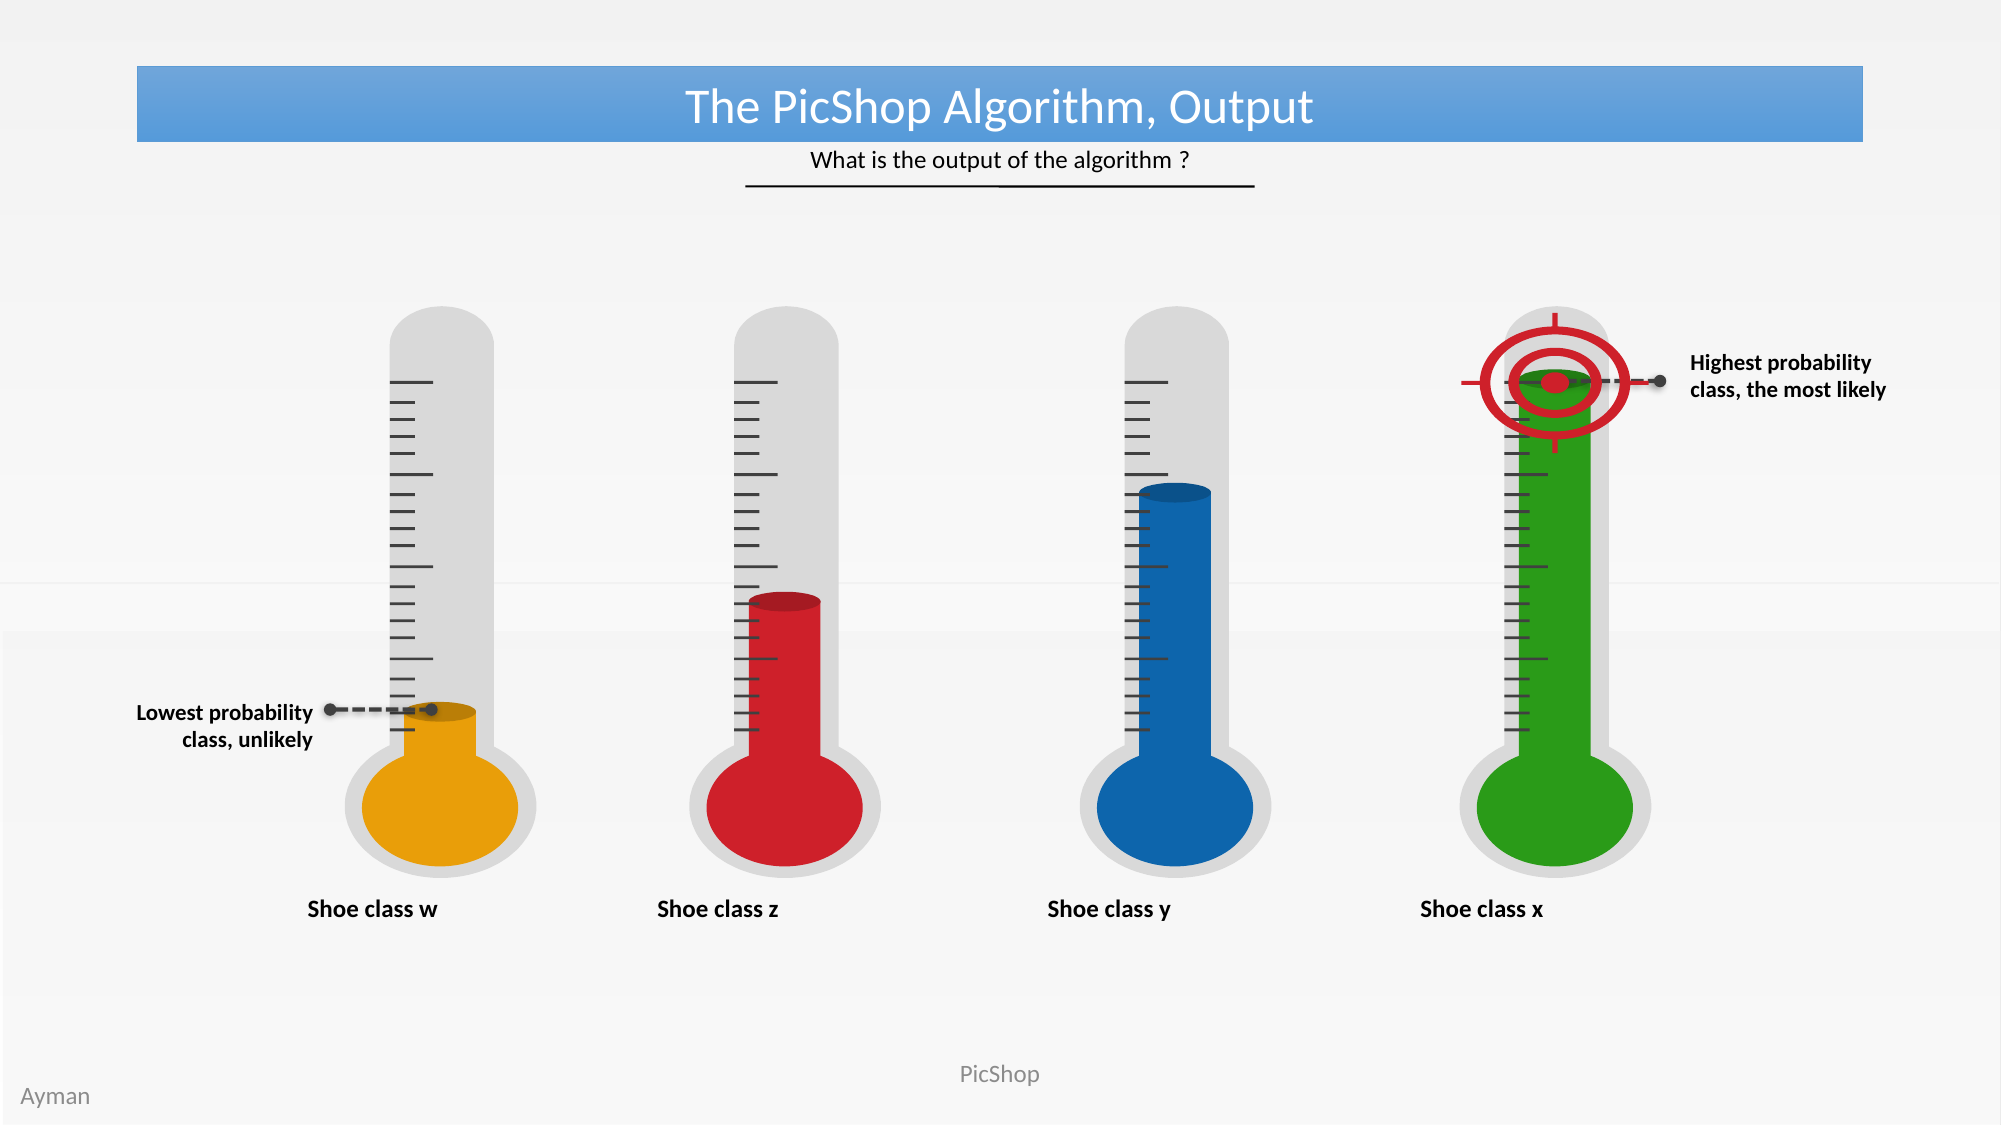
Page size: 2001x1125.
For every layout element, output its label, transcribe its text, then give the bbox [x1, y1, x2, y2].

text_box [412, 701, 476, 722]
text_box [747, 599, 823, 775]
text_box [402, 710, 478, 775]
text_box [1124, 493, 1150, 497]
text_box [402, 707, 416, 712]
text_box [1124, 694, 1150, 698]
text_box [389, 677, 415, 681]
text_box [1124, 510, 1150, 514]
text_box Lowest probability class, unlikely [96, 691, 320, 771]
text_box [344, 305, 538, 879]
text_box [1458, 423, 1653, 879]
text_box PicShop [662, 1042, 1338, 1103]
text_box [1520, 369, 1590, 380]
text_box [1504, 619, 1530, 623]
text_box [369, 707, 382, 712]
text_box [1504, 473, 1548, 477]
text_box [734, 619, 760, 623]
text_box [1124, 585, 1150, 589]
text_box [1520, 380, 1541, 384]
text_box [1504, 527, 1530, 531]
text_box [1504, 728, 1530, 732]
text_box [734, 585, 760, 589]
text_box [1504, 711, 1530, 715]
text_box [1504, 657, 1548, 661]
text_box [1124, 677, 1150, 681]
text_box [1124, 728, 1150, 732]
text_box [1517, 433, 1593, 775]
text_box [1124, 602, 1150, 606]
text_box [1504, 602, 1530, 606]
text_box [705, 755, 864, 868]
text_box Shoe class z [642, 885, 932, 930]
text_box [1504, 544, 1530, 548]
text_box [748, 591, 821, 612]
text_box [734, 493, 760, 497]
text_box [1504, 565, 1548, 569]
text_box [1504, 305, 1610, 343]
text_box [1124, 711, 1150, 715]
text_box [1504, 636, 1530, 640]
text_box [389, 619, 415, 623]
text_box [1461, 312, 1649, 454]
text_box [688, 305, 882, 879]
text_box [1569, 378, 1577, 384]
text_box [389, 510, 415, 514]
text_box [389, 493, 415, 497]
text_box [389, 636, 415, 640]
text_box [352, 707, 365, 712]
text_box [1139, 482, 1211, 503]
text_box [734, 711, 760, 715]
text_box [323, 703, 349, 716]
text_box [361, 755, 519, 868]
text_box [389, 585, 415, 589]
text_box [1124, 636, 1150, 640]
text_box [1124, 619, 1150, 623]
text_box [734, 728, 760, 732]
text_box [734, 473, 778, 477]
text_box [389, 602, 415, 606]
text_box [389, 473, 434, 477]
text_box [1541, 372, 1570, 394]
text_box [1504, 510, 1530, 514]
text_box [389, 544, 415, 548]
text_box Shoe class w [292, 885, 582, 930]
text_box [1580, 378, 1591, 384]
text_box [389, 565, 434, 569]
text_box [1096, 755, 1254, 868]
text_box [1504, 585, 1530, 589]
text_box [1520, 384, 1588, 409]
text_box Highest probability class, the most likely [1684, 341, 1907, 421]
text_box [1124, 657, 1169, 661]
text_box [1602, 378, 1611, 384]
text_box The PicShop Algorithm, Output [137, 66, 1863, 142]
text_box [1124, 527, 1150, 531]
text_box [734, 380, 778, 384]
text_box Shoe class x [1405, 885, 1695, 930]
text_box [734, 694, 760, 698]
text_box [1079, 305, 1273, 879]
text_box [734, 657, 778, 661]
text_box [389, 657, 434, 661]
text_box Ayman [0, 1065, 450, 1125]
text_box [734, 677, 760, 681]
text_box [734, 510, 760, 514]
text_box [389, 728, 415, 732]
text_box [1517, 405, 1593, 431]
text_box [385, 707, 399, 712]
text_box [419, 703, 438, 716]
text_box [1124, 380, 1169, 384]
text_box [1504, 493, 1530, 497]
text_box [389, 380, 434, 384]
text_box [1476, 755, 1634, 868]
text_box [734, 636, 760, 640]
text_box [1137, 490, 1213, 775]
text_box [389, 527, 415, 531]
text_box [734, 544, 760, 548]
text_box [1124, 473, 1169, 477]
text_box [1124, 544, 1150, 548]
text_box [1504, 694, 1530, 698]
text_box [734, 602, 760, 606]
text_box [734, 565, 778, 569]
text_box [734, 527, 760, 531]
text_box Shoe class y [1032, 885, 1322, 930]
text_box [1508, 347, 1602, 418]
text_box [1504, 677, 1530, 681]
text_box [389, 694, 415, 698]
text_box [1523, 384, 1542, 389]
text_box [1593, 391, 1610, 421]
text_box What is the output of the algorithm ? [137, 141, 1864, 182]
text_box [1647, 374, 1667, 388]
text_box [1124, 565, 1169, 569]
text_box [1503, 335, 1610, 418]
